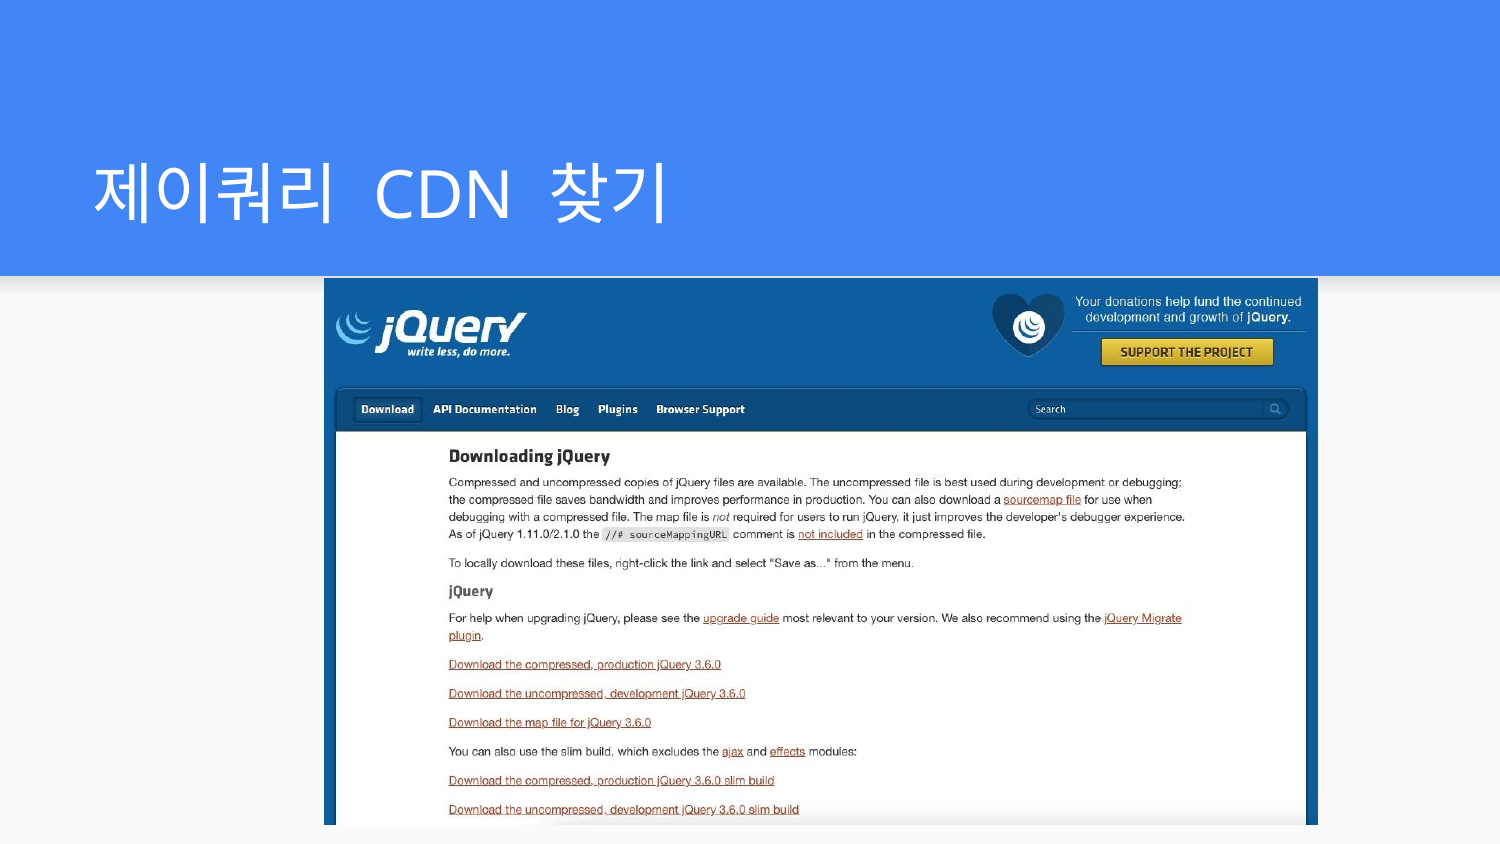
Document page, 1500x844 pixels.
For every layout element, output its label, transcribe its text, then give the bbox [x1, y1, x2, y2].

title 제이쿼리 CDN 찾기 [77, 121, 1427, 248]
picture [324, 278, 1318, 826]
